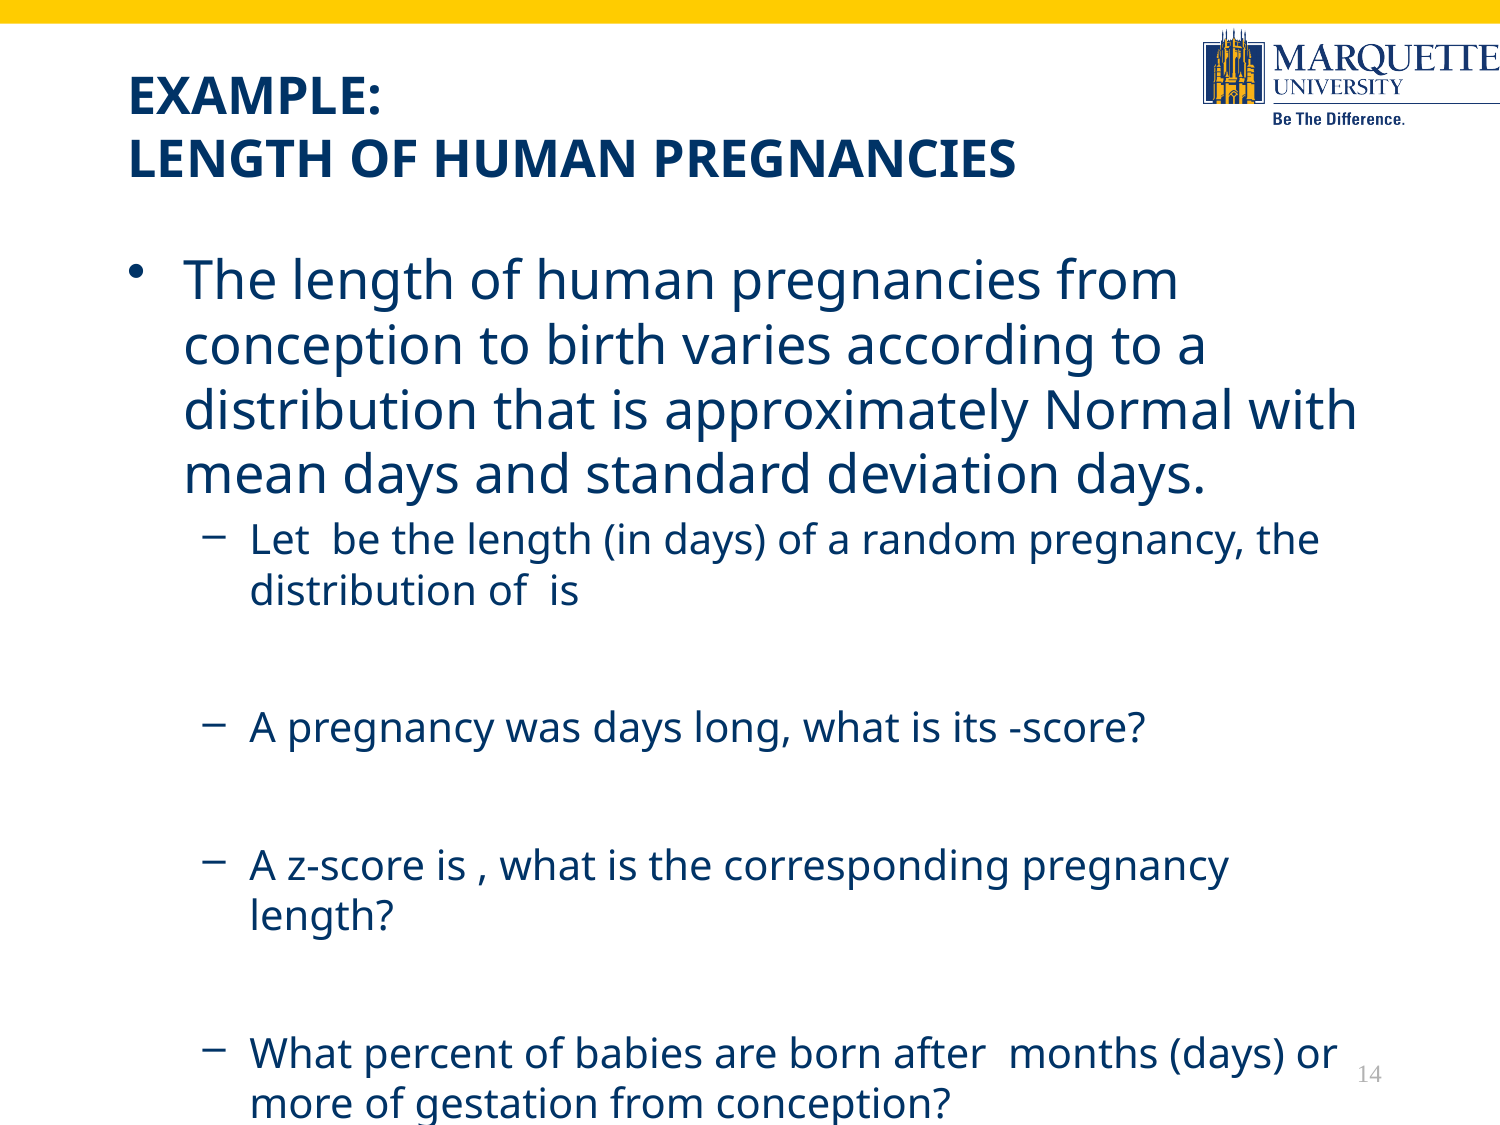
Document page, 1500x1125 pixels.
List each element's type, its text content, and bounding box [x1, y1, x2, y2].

title Example: Length of human pregnancies [112, 62, 1388, 188]
picture [1203, 27, 1500, 125]
slide_number 14 [1059, 1042, 1397, 1103]
